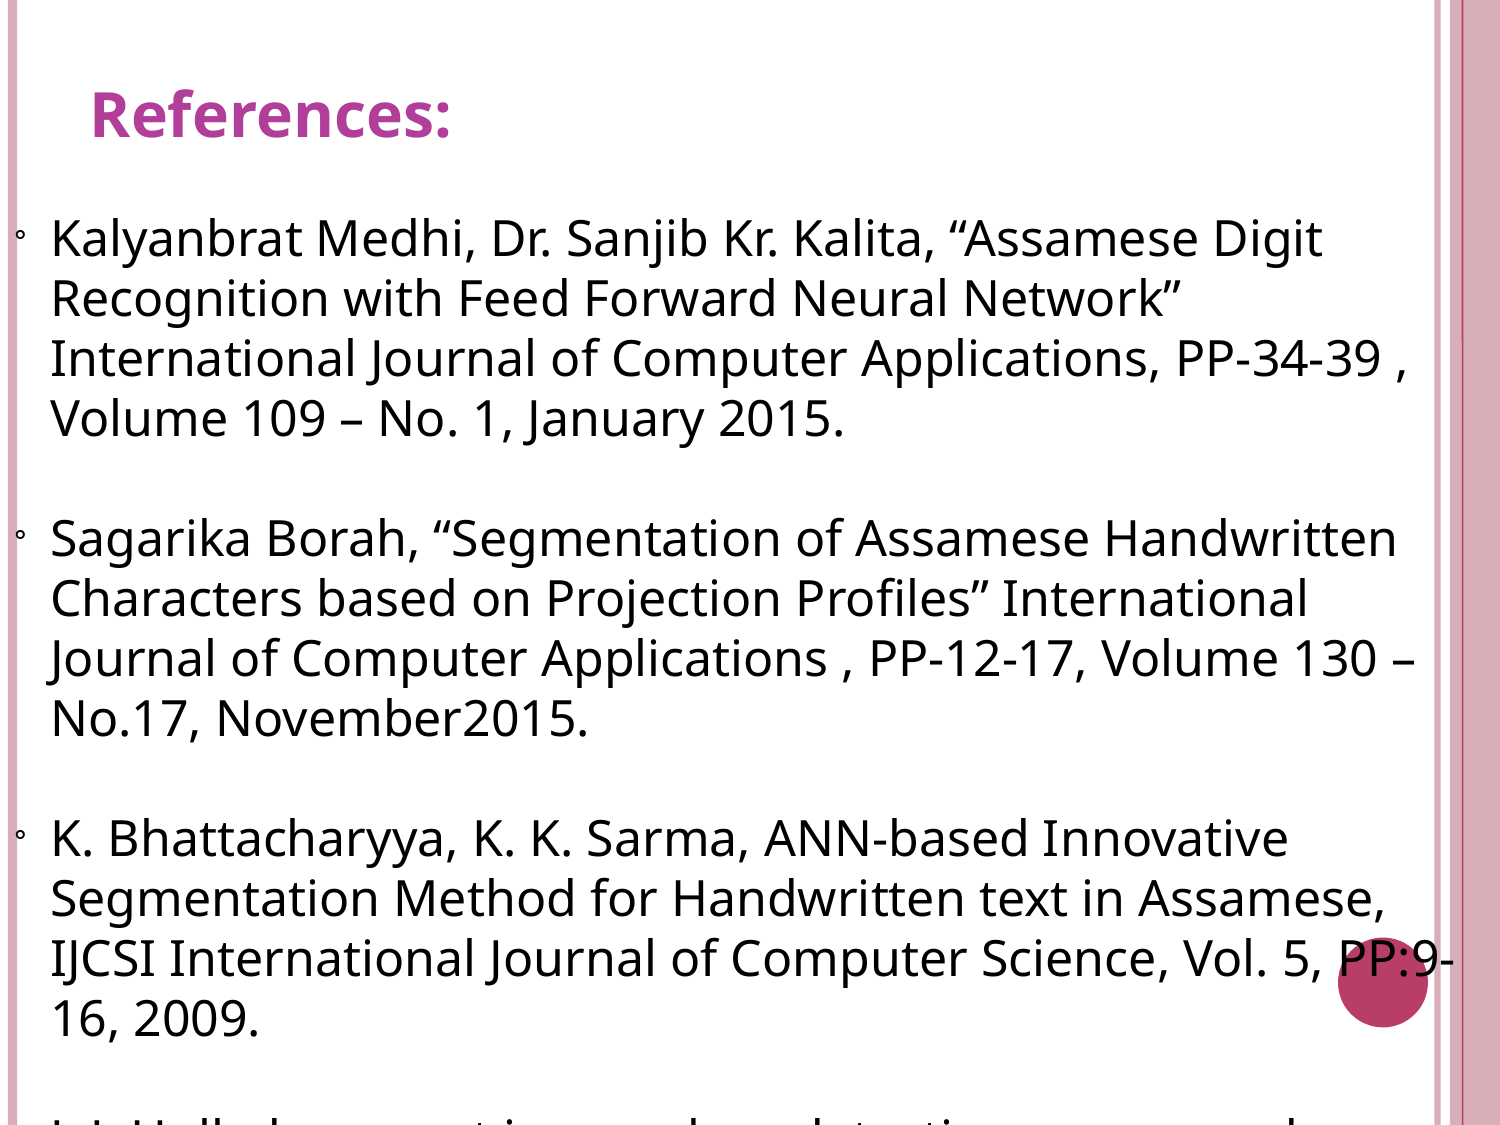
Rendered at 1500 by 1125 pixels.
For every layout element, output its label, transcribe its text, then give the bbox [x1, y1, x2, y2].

text_box References: [74, 45, 1300, 199]
text_box Kalyanbrat Medhi, Dr. Sanjib Kr. Kalita, “Assamese Digit Recognition with Feed Forward Neural Network” International Journal of Computer Applications, PP-34-39 , Volume 109 – No. 1, January 2015. Sagarika Borah, “Segmentation of Assamese Handwritten Characters based on Projection Profiles” International Journal of Computer Applications , PP-12-17, Volume 130 – No.17, November2015. K. Bhattacharyya, K. K. Sarma, ANN-based Innovative Segmentation Method for Handwritten text in Assamese, IJCSI International Journal of Computer Science, Vol. 5, PP:9-16, 2009. J. J. Hull, document image skew detection: survey and annotated bibliography, Document Analysis Systems II- World Scientific, PP: 40-64, 1998. U. Pal, B.B. Chaudhuri, Indian script character recognition: a survey, Pattern Recognition 37, PP:1887 – 1899, 2004. [0, 199, 1500, 1125]
